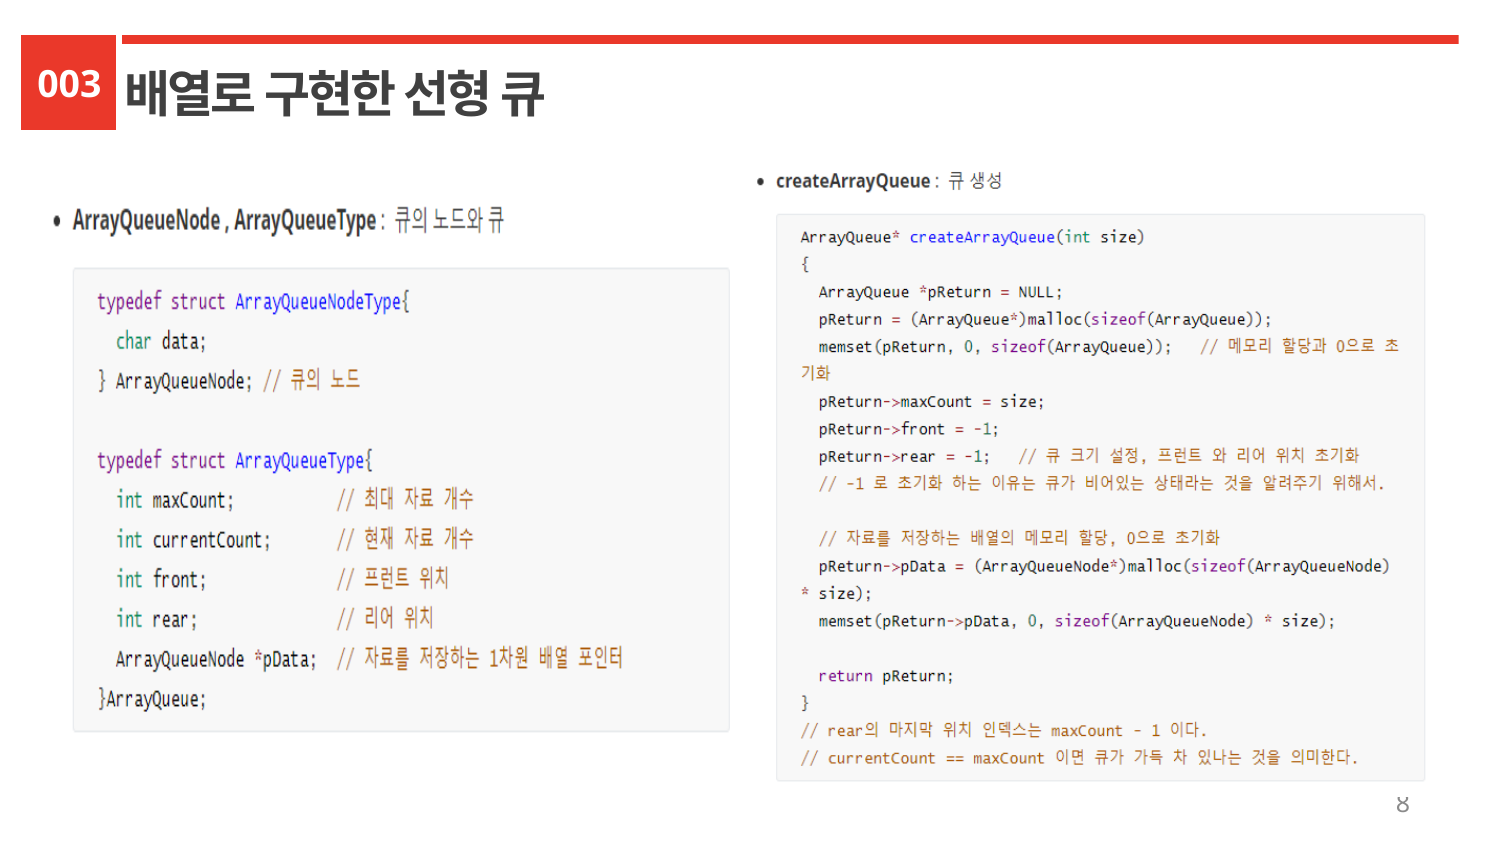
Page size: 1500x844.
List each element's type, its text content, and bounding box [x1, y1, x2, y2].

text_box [15, 35, 123, 130]
slide_number 8 [1074, 806, 1425, 827]
picture [41, 165, 1440, 797]
text_box 배열로 구현한 선형 큐 [126, 54, 691, 130]
text_box [120, 33, 1461, 46]
